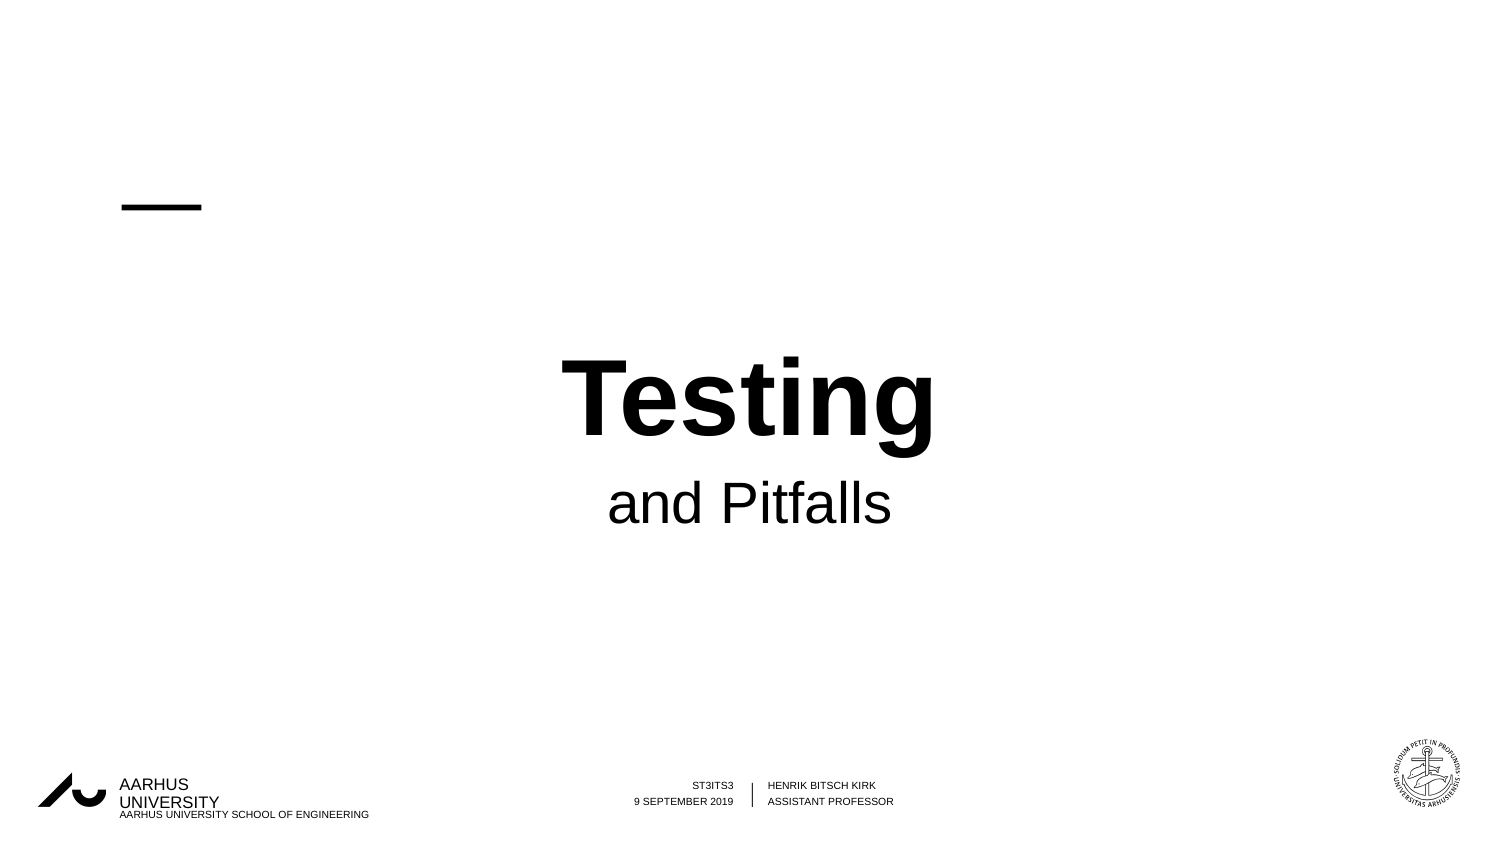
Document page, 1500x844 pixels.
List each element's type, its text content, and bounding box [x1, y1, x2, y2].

title Testing [51, 122, 1449, 459]
subtitle and Pitfalls [51, 464, 1449, 595]
picture [747, 737, 757, 807]
picture [1255, 737, 1460, 807]
picture [37, 738, 106, 807]
